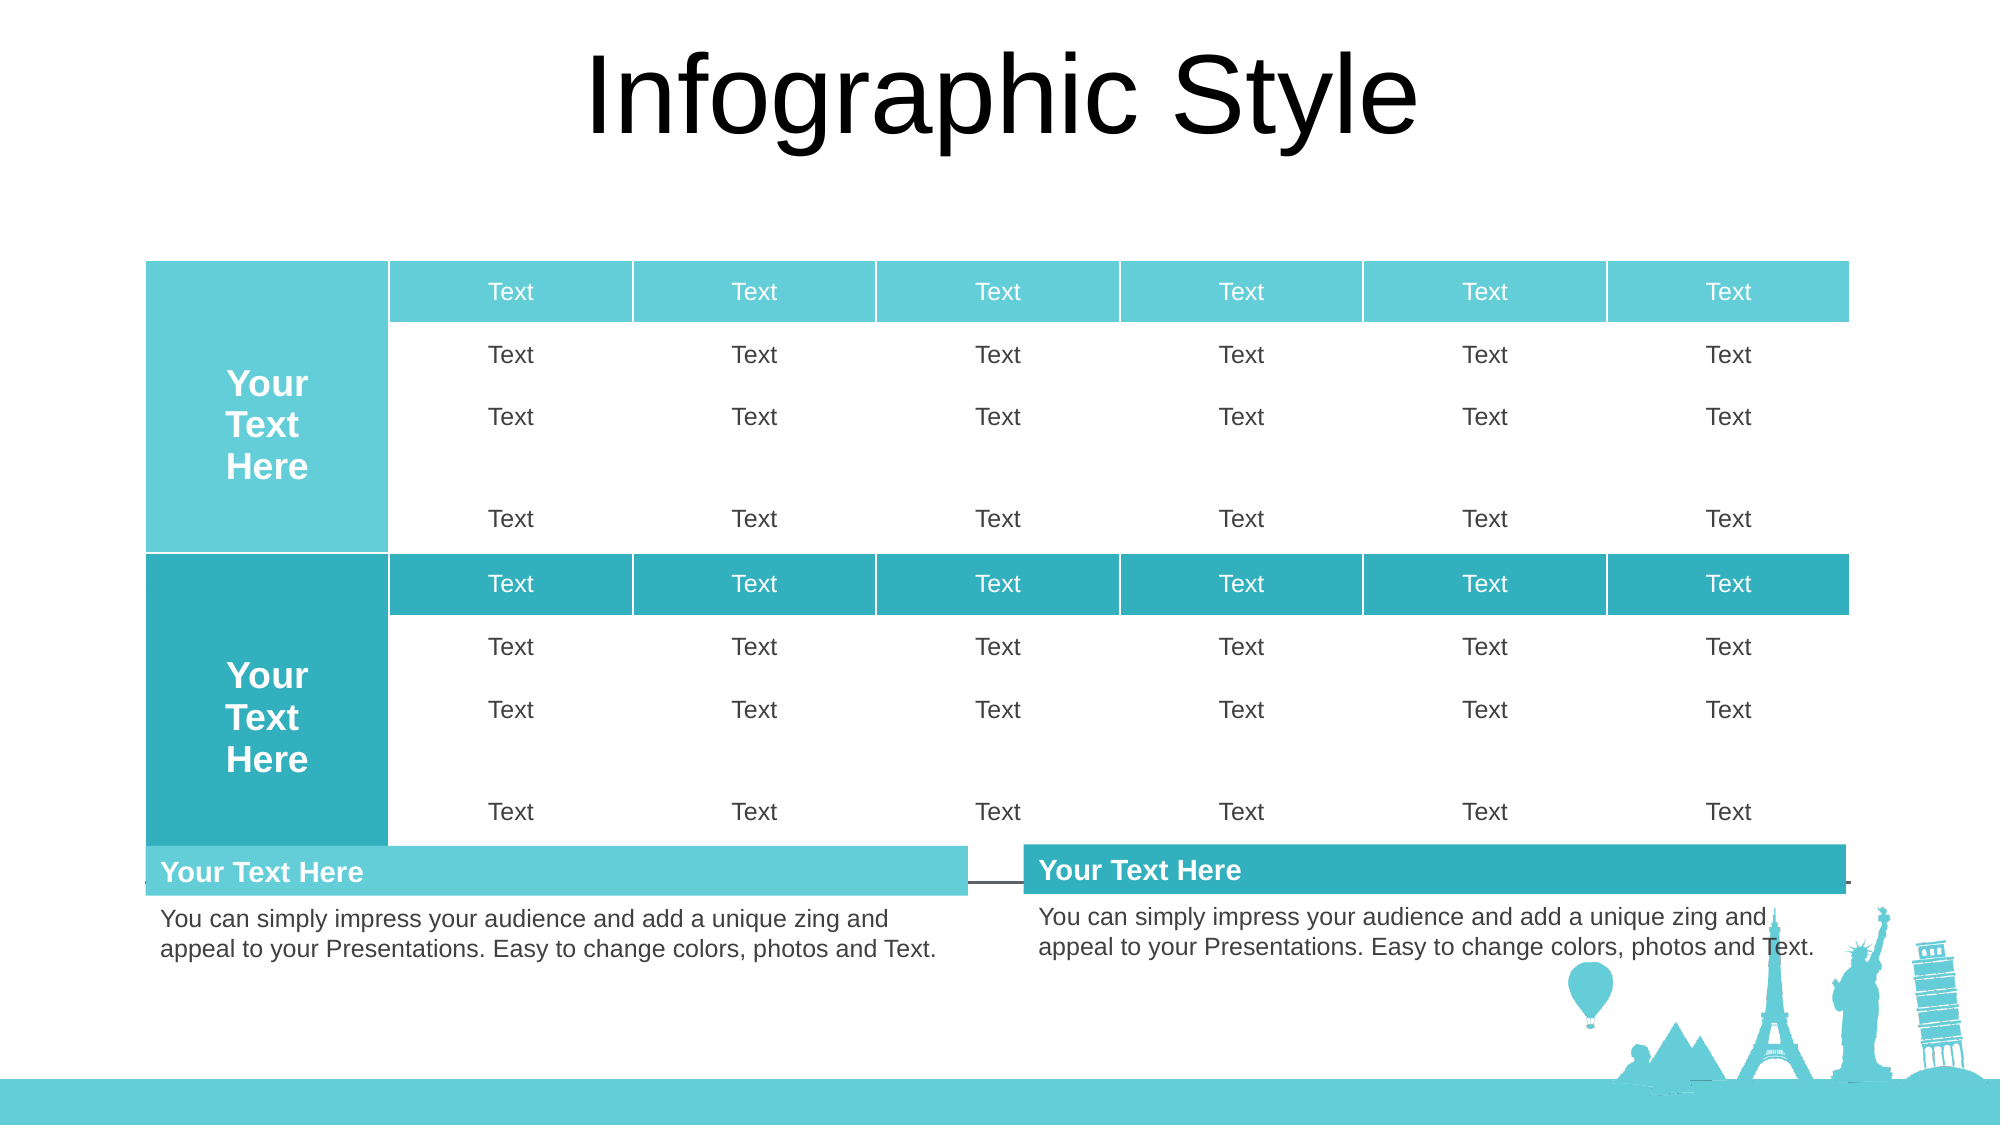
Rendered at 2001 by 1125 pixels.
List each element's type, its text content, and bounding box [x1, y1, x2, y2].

table_cell Text [1364, 616, 1606, 678]
table_cell Text [1608, 387, 1849, 447]
table_cell Text [877, 324, 1119, 385]
table_header Text [1121, 261, 1362, 322]
table_cell Text [1121, 679, 1362, 740]
table_cell Text [634, 449, 875, 552]
table_cell Text [1364, 679, 1606, 740]
table_cell Text [1608, 449, 1849, 552]
table_cell Text [1121, 387, 1362, 447]
table_header Your Text Here [146, 554, 388, 845]
table_cell Text [390, 324, 632, 385]
table_cell Text [634, 324, 875, 385]
table_header Text [390, 554, 632, 615]
picture [1733, 968, 1816, 1083]
table_cell Text [1608, 324, 1849, 385]
table_cell Text [390, 679, 632, 740]
text_box You can simply impress your audience and add a unique zing and appeal to your Presentations. Easy to change colors, photos and Text. [145, 894, 968, 970]
table_header Text [1364, 554, 1606, 615]
picture [1899, 940, 1990, 1086]
table_cell Text [877, 679, 1119, 740]
list Infographic Style [53, 38, 1952, 157]
table_cell Text [1121, 324, 1362, 385]
table_cell Text [877, 449, 1119, 552]
table_cell Text [877, 616, 1119, 678]
table_header Text [1121, 554, 1362, 615]
table_cell Text [634, 616, 875, 678]
table_cell Text [390, 742, 632, 845]
table_cell Text [634, 679, 875, 740]
table_cell Text [1121, 742, 1362, 844]
table_cell Text [1608, 679, 1849, 740]
table_header Text [390, 261, 632, 322]
table_header Text [877, 554, 1119, 615]
picture [1568, 968, 1727, 1096]
table_cell Text [634, 387, 875, 447]
table_header Text [634, 261, 875, 322]
table_header Text [1608, 554, 1849, 615]
table_cell Text [1364, 324, 1606, 385]
table_cell Text [390, 449, 632, 552]
table_cell Text [1364, 742, 1606, 844]
table_cell Text [1121, 616, 1362, 678]
table_cell Text [390, 387, 632, 447]
table_cell Text [1121, 449, 1362, 552]
text_box You can simply impress your audience and add a unique zing and appeal to your Presentations. Easy to change colors, photos and Text. [1023, 893, 1846, 968]
table_header Text [1608, 261, 1849, 322]
table_cell Text [877, 742, 1119, 881]
table_cell Text [1364, 449, 1606, 552]
text_box Your Text Here [1023, 844, 1846, 893]
table_cell Text [390, 616, 632, 678]
table_cell Text [1608, 742, 1849, 881]
table_cell Text [634, 742, 875, 845]
table_header Your Text Here [146, 261, 388, 552]
table_cell Text [1364, 387, 1606, 447]
table_header Text [877, 261, 1119, 322]
table_cell Text [1608, 616, 1849, 678]
text_box Your Text Here [145, 845, 968, 894]
table_cell Text [877, 387, 1119, 447]
table_header Text [634, 554, 875, 615]
picture [1830, 906, 1893, 1083]
table_header Text [1364, 261, 1606, 322]
